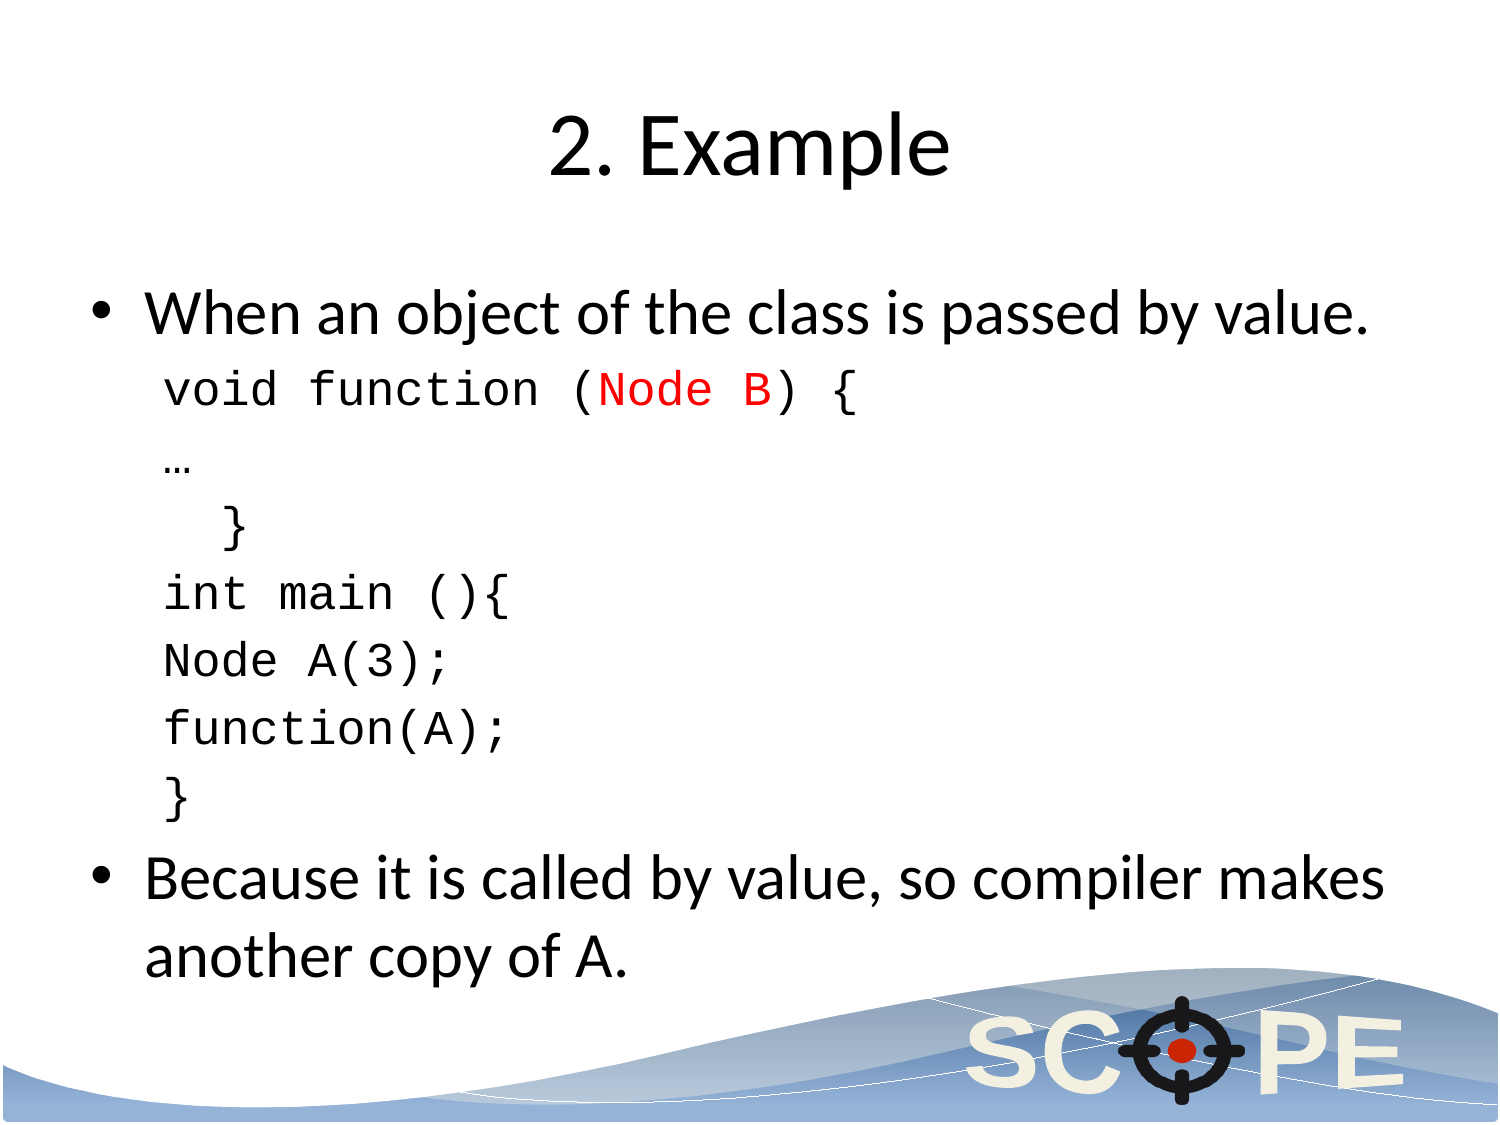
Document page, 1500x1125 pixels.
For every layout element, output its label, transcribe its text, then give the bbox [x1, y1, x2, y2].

picture [1118, 1005, 1245, 1105]
title 2. Example [75, 45, 1425, 233]
list When an object of the class is passed by value. void function (Node B) { … } int main (){ Node A(3); function(A); } Because it is called by value, so compiler makes another copy of A. [75, 262, 1425, 1005]
